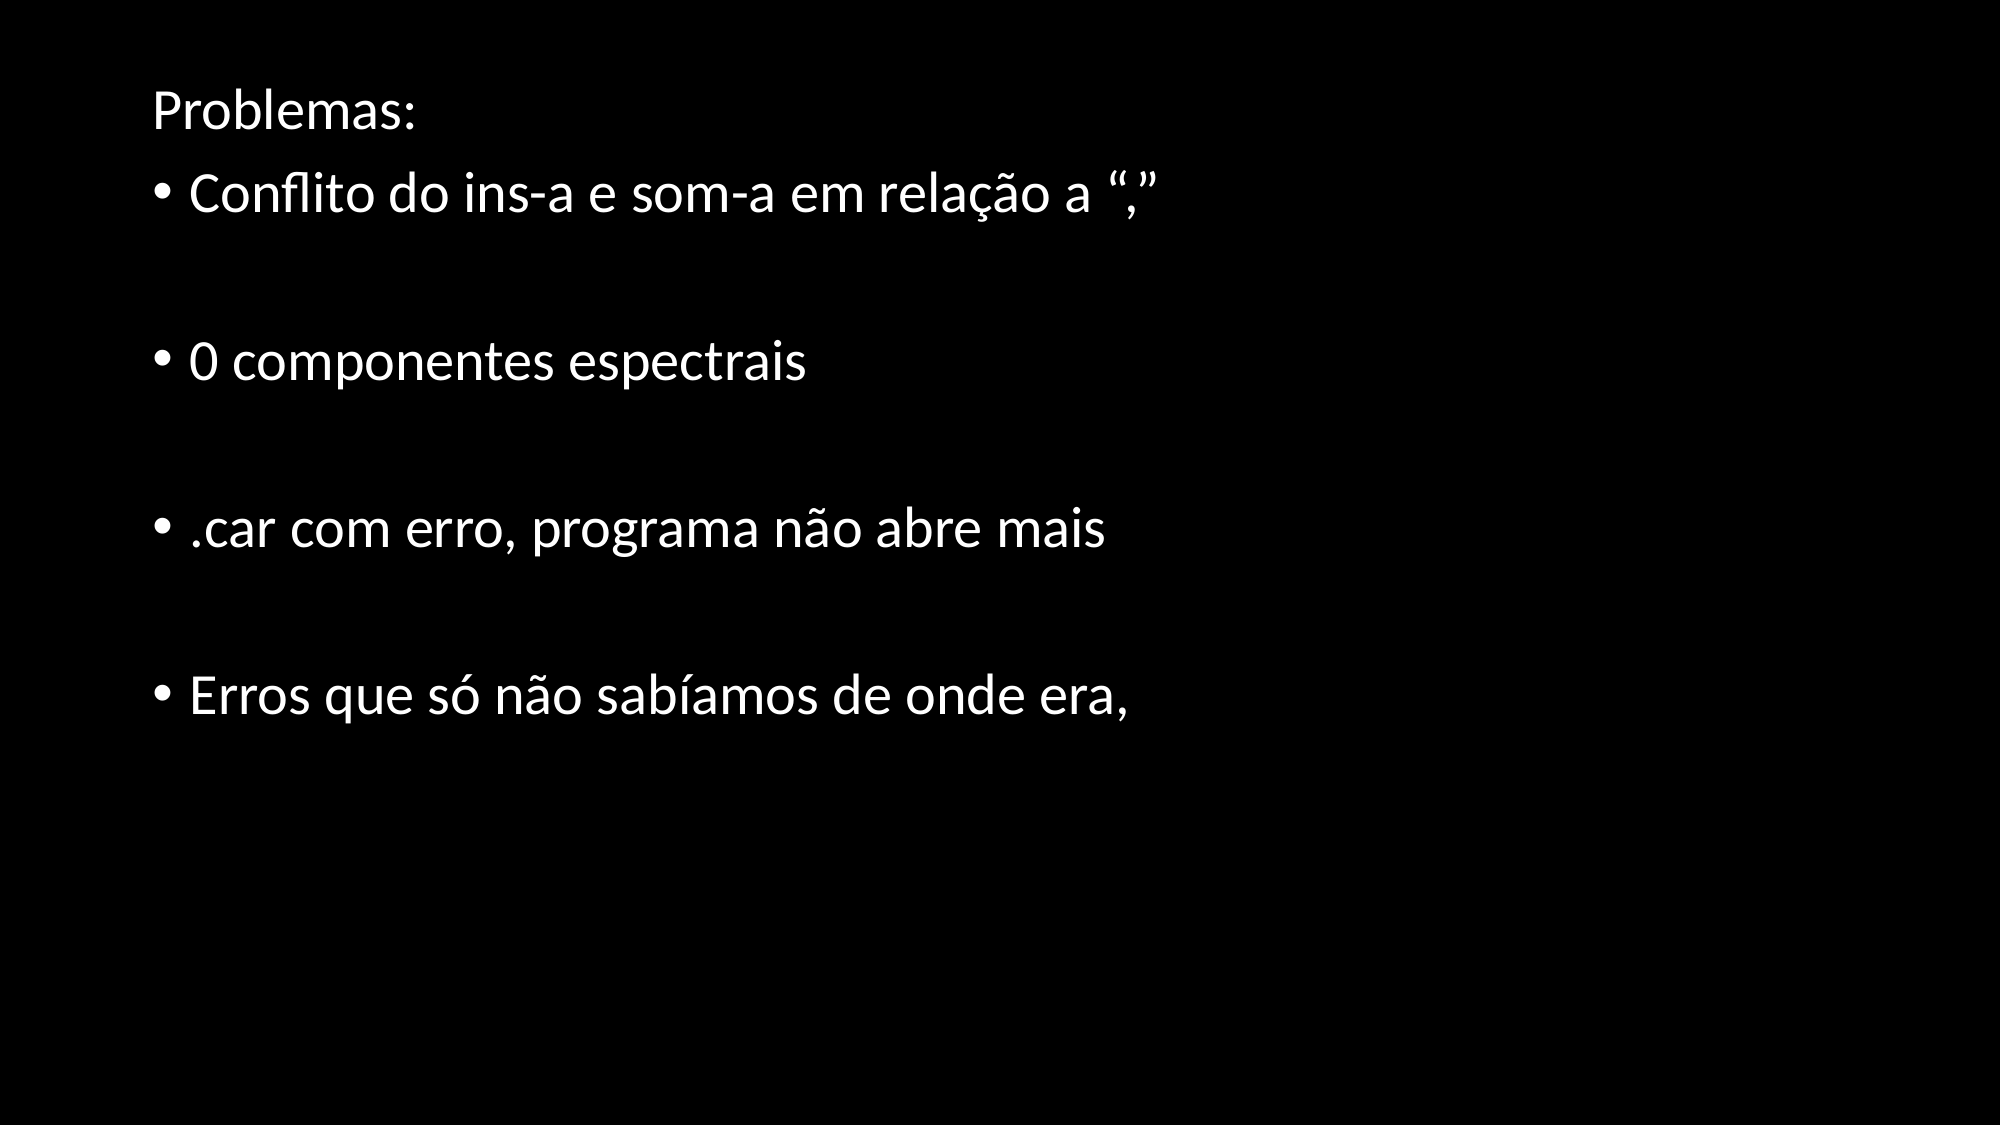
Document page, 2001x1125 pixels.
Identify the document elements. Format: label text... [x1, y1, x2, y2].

list Problemas: Conflito do ins-a e som-a em relação a “,” 0 componentes espectrais .car com erro, programa não abre mais Erros que só não sabíamos de onde era, [137, 71, 1863, 1014]
